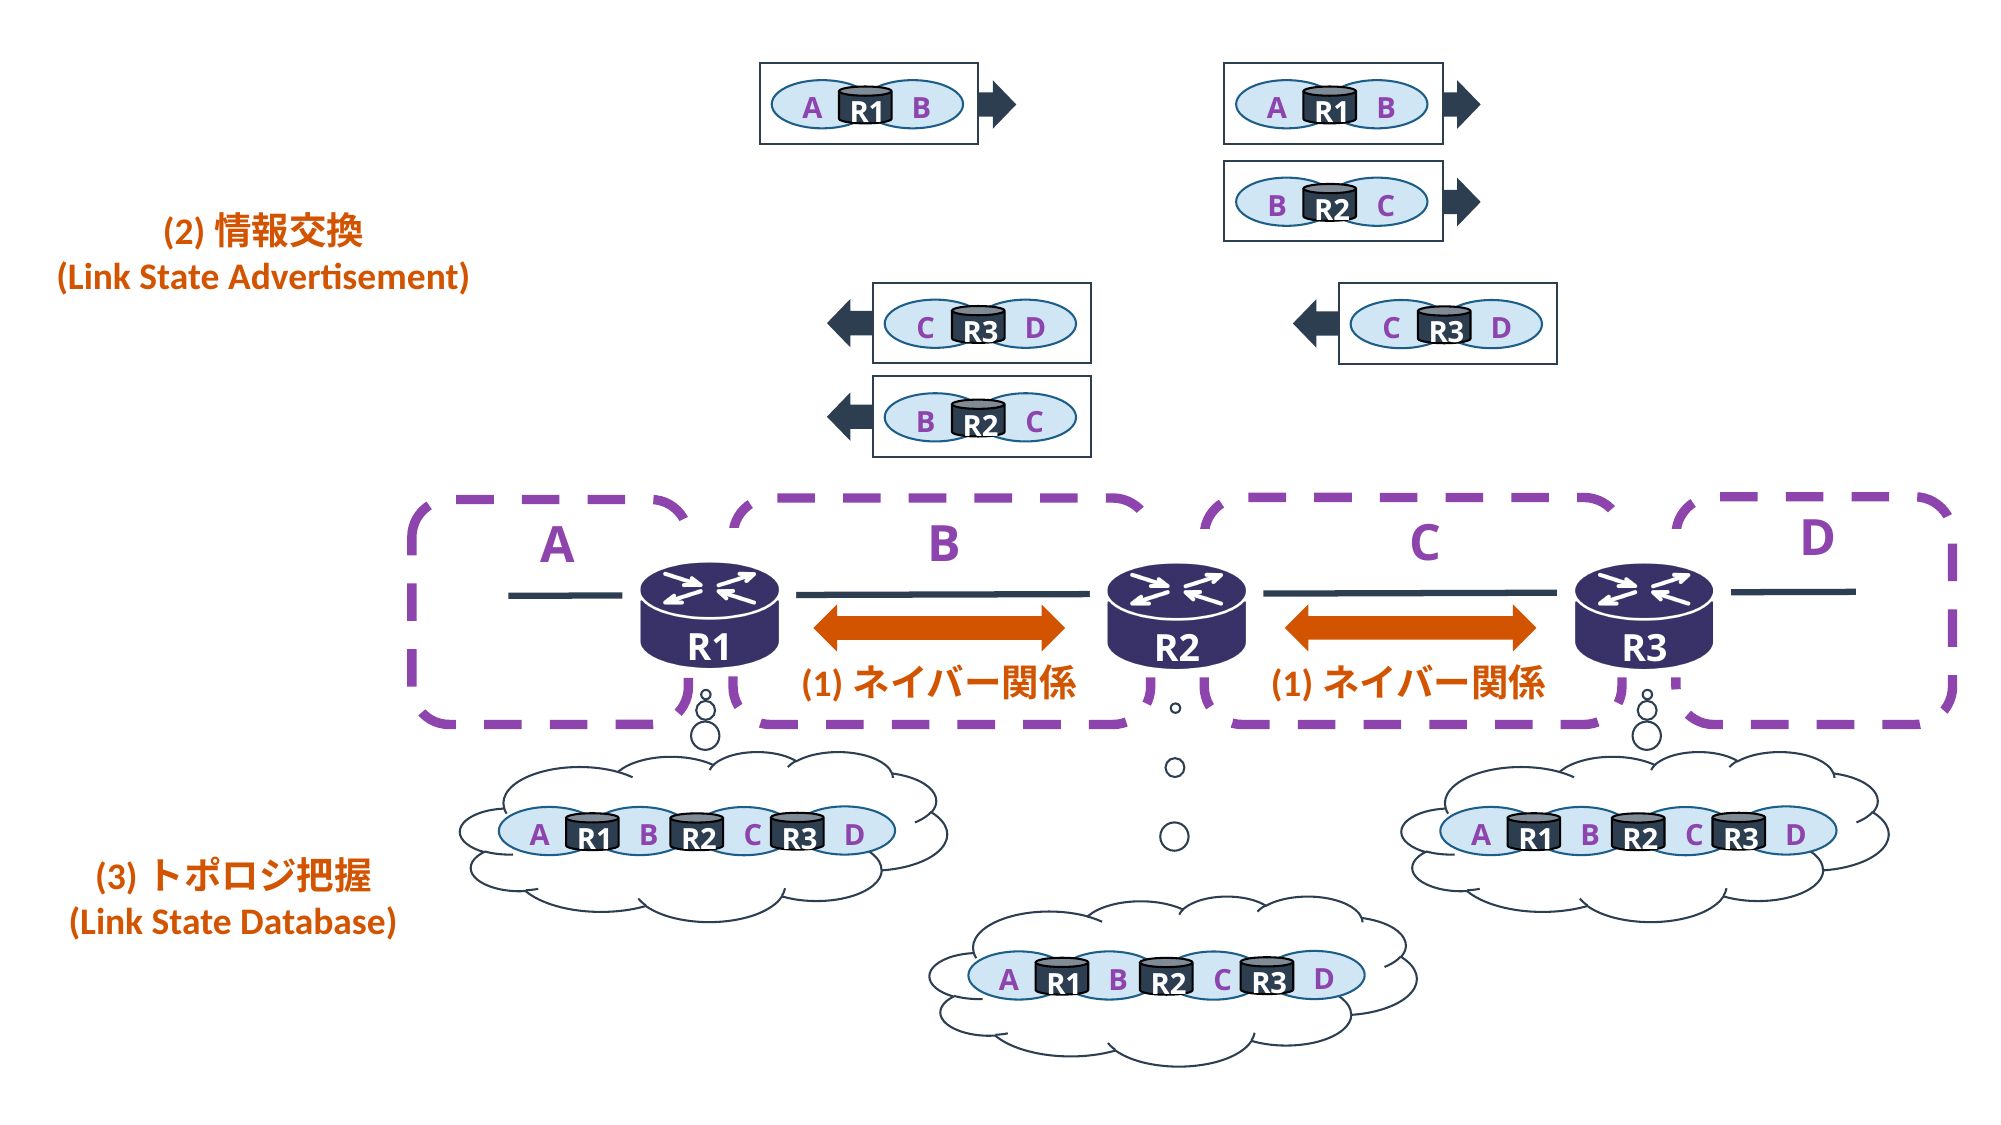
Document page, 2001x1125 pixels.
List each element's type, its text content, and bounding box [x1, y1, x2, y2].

text_box C [1361, 179, 1411, 230]
text_box [1751, 805, 1810, 812]
text_box [1822, 812, 1838, 849]
text_box R1 [1299, 86, 1366, 137]
text_box A [525, 504, 590, 580]
text_box [690, 702, 721, 751]
text_box [410, 498, 689, 726]
text_box [990, 392, 1050, 399]
text_box D [1009, 301, 1062, 352]
text_box A [514, 809, 565, 859]
text_box [878, 79, 937, 86]
text_box [1338, 282, 1558, 365]
text_box B [912, 503, 976, 579]
text_box [1342, 79, 1402, 86]
text_box R1 [834, 86, 901, 137]
text_box [710, 806, 769, 813]
text_box [1169, 703, 1182, 714]
text_box [1223, 160, 1444, 242]
text_box [606, 805, 665, 813]
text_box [797, 591, 1089, 596]
text_box C [1367, 302, 1417, 353]
text_box D [1784, 498, 1852, 573]
text_box [979, 77, 1018, 132]
text_box (1)ネイバー関係 [1255, 651, 1562, 712]
text_box [1376, 298, 1435, 306]
text_box [1439, 812, 1456, 850]
text_box [1204, 496, 1623, 590]
text_box R2 [1299, 183, 1366, 234]
text_box [995, 950, 1053, 957]
text_box [1062, 305, 1078, 342]
picture [622, 528, 797, 702]
text_box [497, 812, 514, 850]
text_box [1074, 950, 1133, 957]
text_box C [729, 809, 778, 859]
text_box R2 [1135, 957, 1202, 1008]
text_box R3 [947, 306, 1014, 356]
text_box R3 [1708, 812, 1775, 863]
text_box (1)ネイバー関係 [786, 651, 1092, 712]
text_box [883, 304, 901, 343]
text_box [1444, 175, 1483, 229]
text_box [1547, 805, 1606, 813]
text_box R1 [1031, 957, 1098, 1008]
text_box D [1298, 953, 1351, 1003]
text_box [1349, 305, 1367, 343]
text_box [1675, 495, 1954, 726]
text_box [1206, 703, 1620, 726]
text_box [734, 496, 1151, 591]
text_box (3)トポロジ把握 (Link State Database) [53, 844, 413, 950]
text_box [735, 702, 1149, 726]
text_box [798, 79, 856, 86]
text_box [1400, 751, 1890, 924]
text_box R3 [766, 812, 833, 863]
text_box B [896, 82, 947, 132]
text_box [1411, 85, 1429, 124]
picture [1557, 529, 1731, 703]
text_box B [1361, 82, 1411, 132]
text_box [812, 601, 1067, 651]
text_box [1164, 757, 1186, 779]
text_box [1060, 398, 1078, 437]
text_box R3 [1236, 957, 1303, 1007]
text_box [928, 895, 1418, 1068]
text_box D [828, 808, 881, 859]
text_box [797, 598, 1089, 651]
text_box [825, 296, 872, 350]
text_box B [1252, 179, 1302, 230]
text_box [911, 392, 968, 399]
text_box R3 [1413, 306, 1480, 356]
text_box [1342, 176, 1399, 183]
text_box [1465, 805, 1525, 813]
text_box (2)情報交換 (Link State Advertisement) [41, 199, 486, 305]
text_box [524, 805, 583, 813]
text_box [1223, 62, 1444, 145]
text_box [1280, 949, 1340, 957]
text_box [1265, 596, 1556, 651]
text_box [1731, 591, 1856, 596]
text_box A [1456, 809, 1507, 859]
text_box R2 [947, 399, 1014, 450]
text_box [1458, 298, 1517, 306]
text_box [872, 282, 1092, 364]
text_box [1178, 950, 1237, 957]
text_box C [1670, 809, 1719, 859]
text_box [883, 398, 901, 437]
text_box B [901, 395, 951, 446]
text_box R1 [562, 813, 628, 863]
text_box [1264, 591, 1557, 596]
text_box [1291, 296, 1338, 351]
text_box [1444, 77, 1483, 132]
text_box [1159, 821, 1190, 852]
text_box [809, 805, 868, 812]
text_box [1528, 306, 1544, 342]
text_box B [624, 809, 674, 859]
text_box R2 [1607, 813, 1674, 864]
text_box R2 [666, 813, 733, 864]
text_box R1 [1503, 813, 1570, 863]
text_box [1411, 182, 1429, 221]
text_box [991, 298, 1048, 306]
text_box A [984, 953, 1035, 1004]
text_box [909, 298, 970, 306]
text_box A [787, 82, 838, 133]
text_box [881, 812, 897, 849]
text_box [1262, 79, 1320, 86]
text_box [967, 956, 984, 994]
text_box C [901, 302, 951, 352]
picture [1089, 529, 1264, 703]
text_box [1652, 806, 1710, 813]
text_box B [1093, 953, 1144, 1004]
text_box [825, 389, 872, 444]
text_box [1235, 85, 1252, 123]
text_box [1283, 601, 1538, 651]
text_box C [1394, 503, 1457, 578]
text_box A [1252, 82, 1302, 133]
text_box D [1770, 808, 1822, 859]
text_box [947, 85, 965, 123]
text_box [508, 591, 622, 596]
text_box C [1010, 395, 1060, 446]
text_box [458, 751, 949, 924]
text_box [872, 375, 1092, 458]
text_box [1235, 183, 1252, 221]
text_box [759, 62, 979, 145]
text_box [1351, 957, 1366, 993]
text_box [1631, 703, 1662, 751]
text_box [1264, 176, 1321, 183]
text_box [770, 85, 787, 123]
text_box C [1198, 953, 1248, 1004]
text_box D [1475, 302, 1528, 352]
text_box B [1565, 809, 1615, 859]
